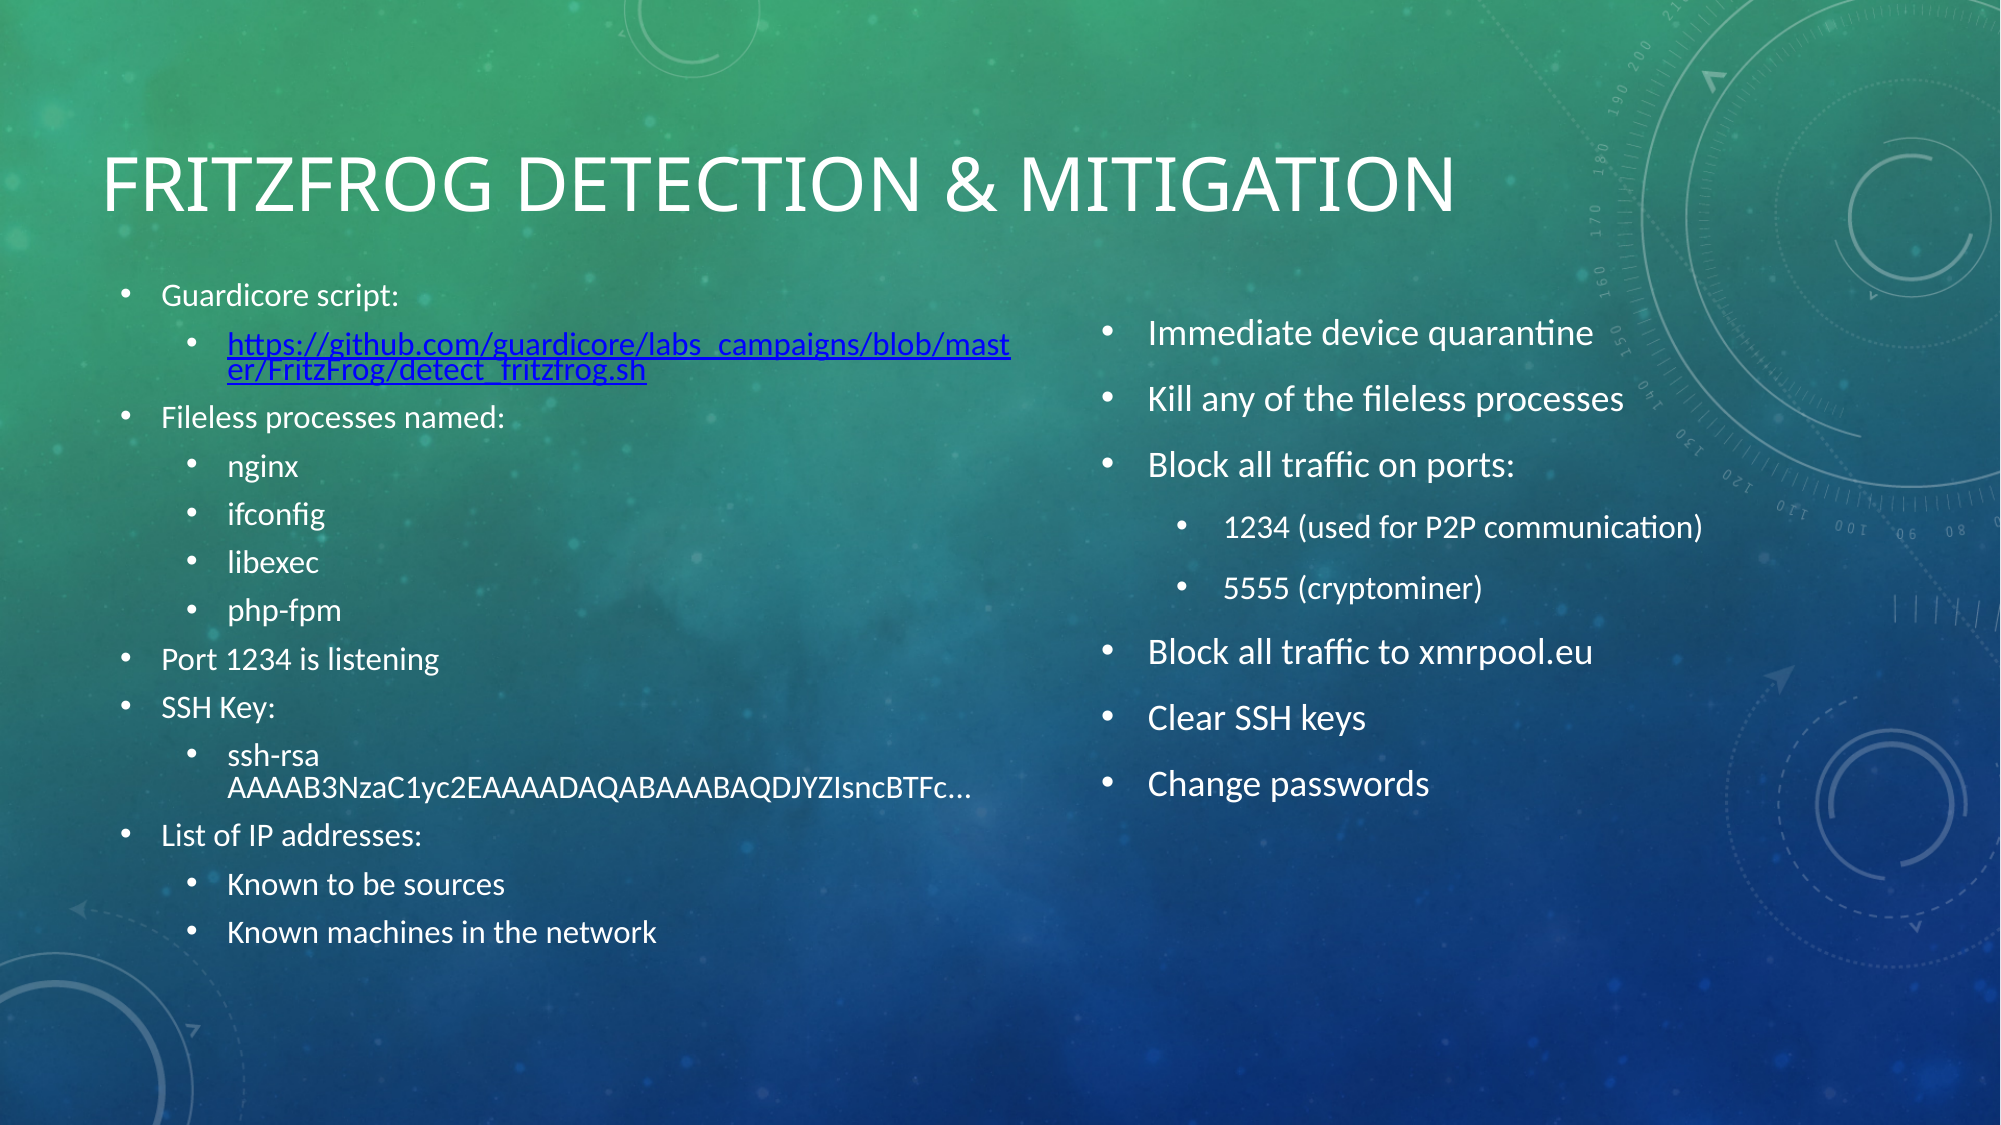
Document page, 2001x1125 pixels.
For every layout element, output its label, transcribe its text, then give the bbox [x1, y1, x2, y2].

list Guardicore script: https://github.com/guardicore/labs_campaigns/blob/master/FritzFrog/detect_fritzfrog.sh Fileless processes named: nginx ifconfig libexec php-fpm Port 1234 is listening SSH Key: ssh-rsa AAAAB3NzaC1yc2EAAAADAQABAAABAQDJYZIsncBTFc... List of IP addresses: Known to be sources Known machines in the network [111, 273, 1023, 1025]
title Fritzfrog detection & mitigation [92, 61, 1756, 302]
text_box Immediate device quarantine Kill any of the fileless processes Block all traffic on ports: 1234 (used for P2P communication) 5555 (cryptominer) Block all traffic to xmrpool.eu Clear SSH keys Change passwords [1093, 300, 1966, 900]
picture [0, 0, 2001, 1125]
